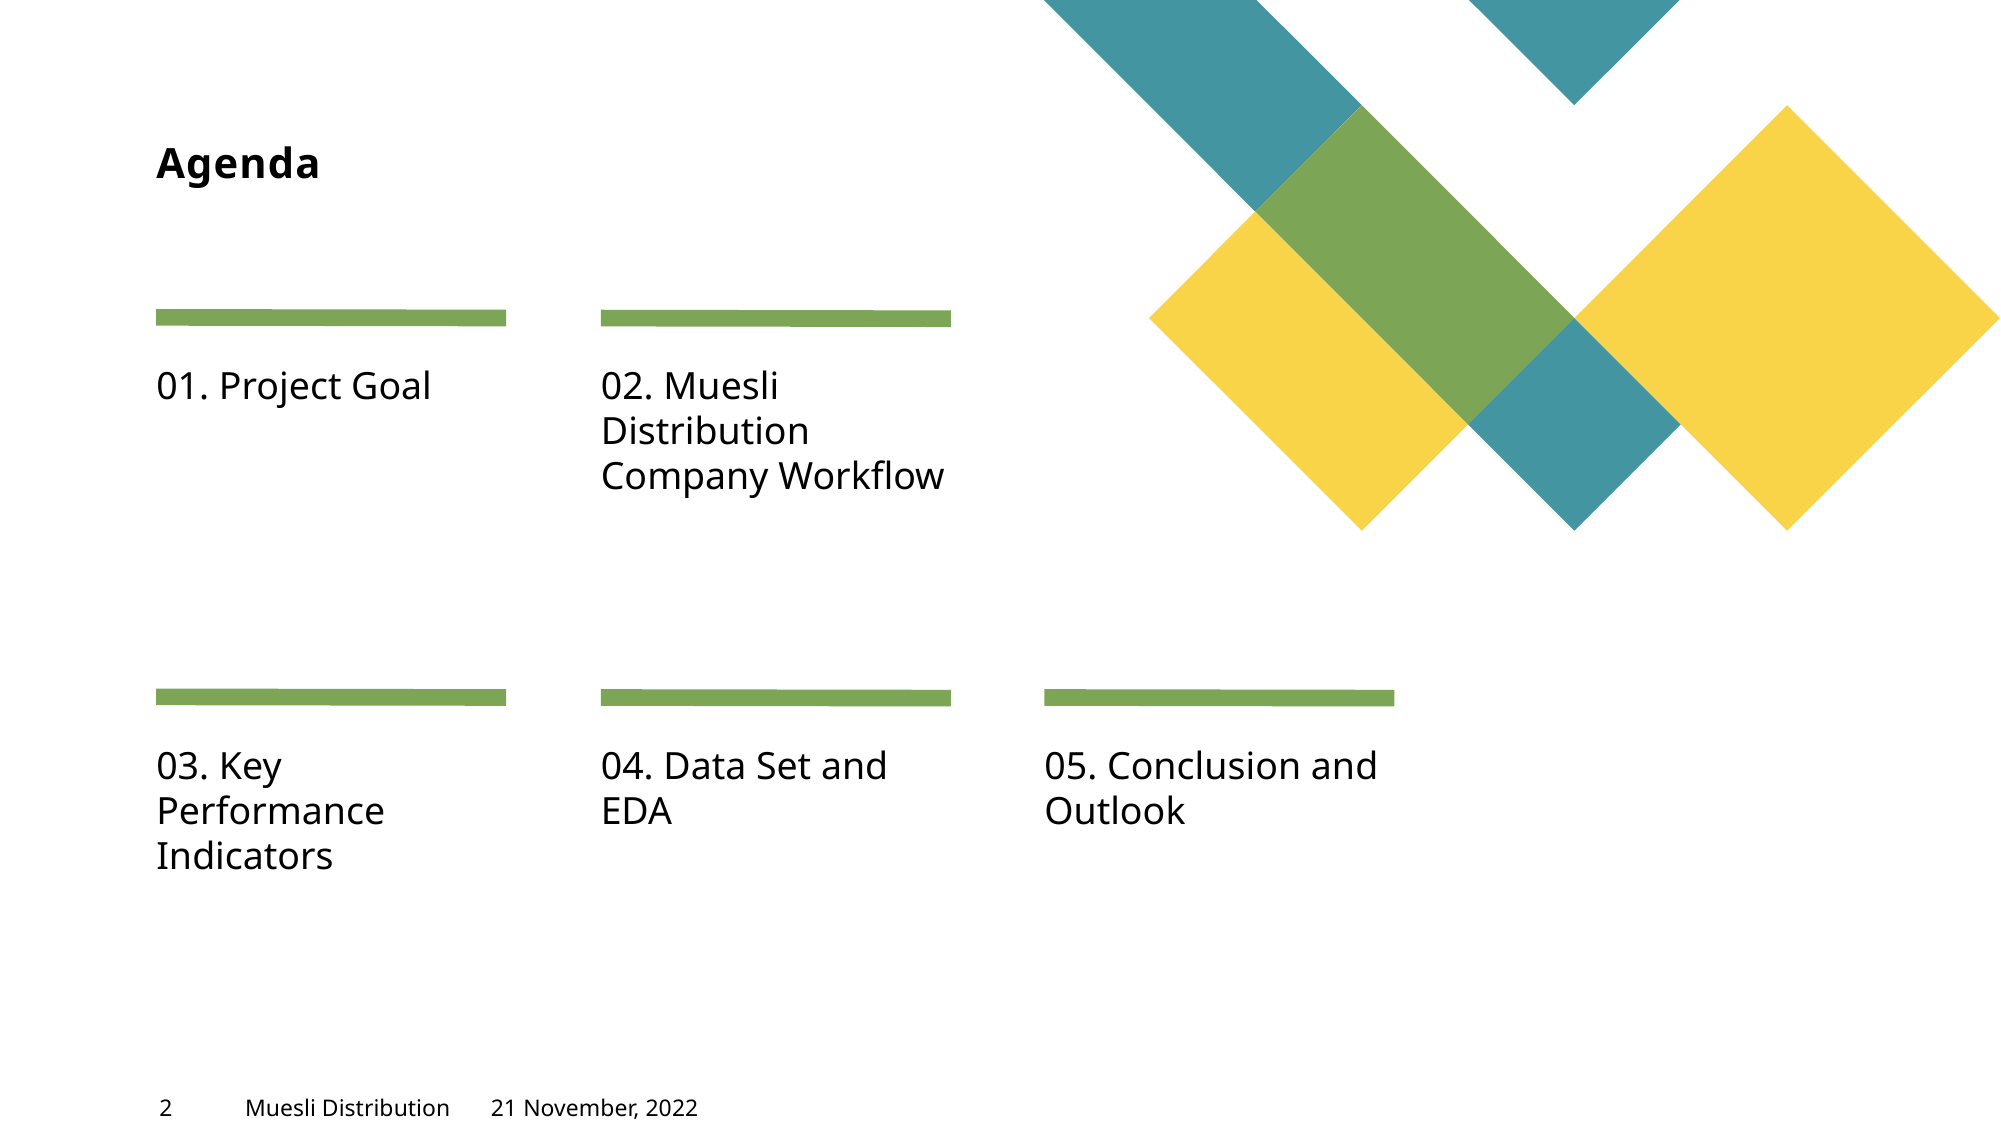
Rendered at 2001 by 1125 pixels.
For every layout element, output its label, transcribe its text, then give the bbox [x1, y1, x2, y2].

list 02. Muesli Distribution Company Workflow [600, 362, 950, 508]
list 04. Data Set and EDA [600, 741, 950, 836]
list 03. Key Performance Indicators [156, 741, 507, 836]
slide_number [490, 1093, 707, 1125]
list 05. Conclusion and Outlook [1044, 741, 1394, 836]
list 01. Project Goal [156, 362, 507, 397]
title Agenda [156, 132, 323, 188]
footer Muesli Distribution [245, 1093, 490, 1125]
slide_number 2 [159, 1093, 245, 1125]
